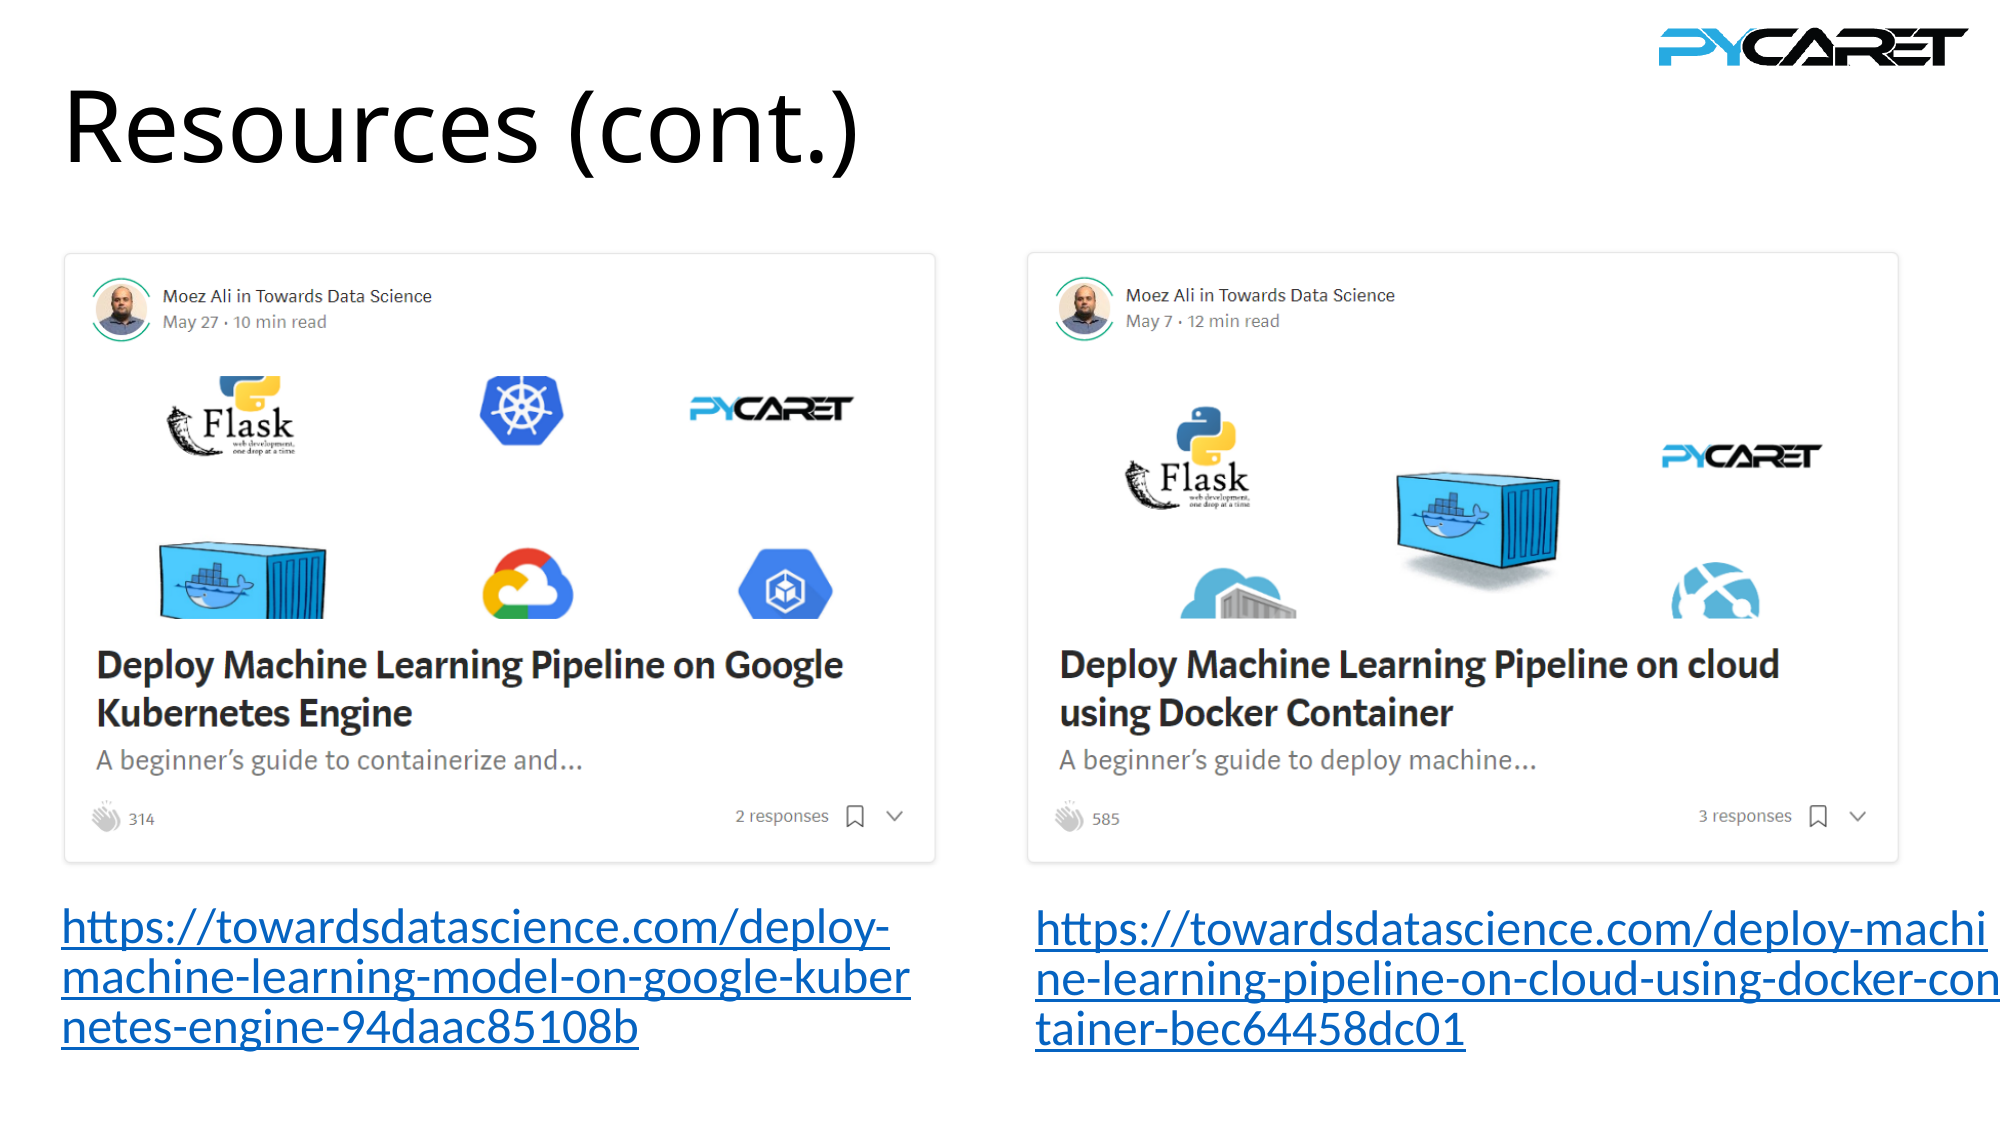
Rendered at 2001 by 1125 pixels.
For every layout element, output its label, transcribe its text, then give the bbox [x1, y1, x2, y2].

picture [1659, 27, 1969, 66]
title Resources (cont.) [46, 61, 1910, 199]
text_box https://towardsdatascience.com/deploy-machine-learning-model-on-google-kubernetes-engine-94daac85108b [46, 886, 936, 962]
picture [1020, 247, 1910, 871]
text_box https://towardsdatascience.com/deploy-machine-learning-pipeline-on-cloud-using-docker-container-bec64458dc01 [1020, 888, 2000, 964]
picture [61, 249, 952, 869]
